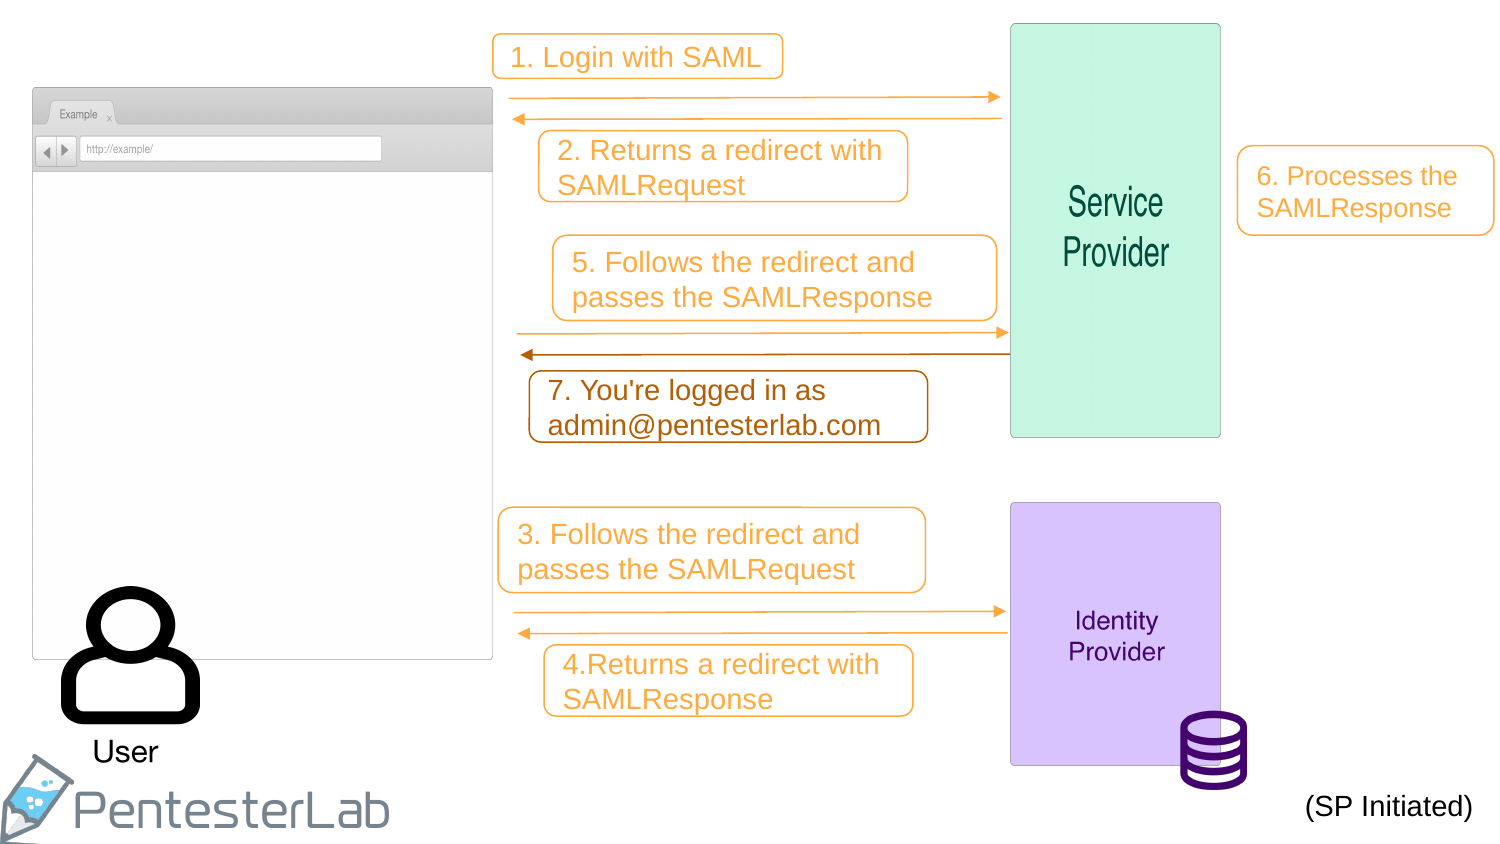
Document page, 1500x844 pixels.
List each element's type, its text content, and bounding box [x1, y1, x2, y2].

picture [1009, 502, 1248, 791]
text_box 4.Returns a redirect with SAMLResponse [544, 644, 913, 717]
text_box 2. Returns a redirect with SAMLRequest [540, 132, 906, 200]
picture [1010, 22, 1221, 439]
text_box 3. Follows the redirect and passes the SAMLRequest [498, 507, 926, 593]
text_box 7. You're logged in as admin@pentesterlab.com [529, 370, 928, 443]
text_box 5. Follows the redirect and passes the SAMLResponse [552, 235, 997, 321]
text_box (SP Initiated) [1289, 771, 1500, 837]
text_box 1. Login with SAML [492, 33, 783, 79]
picture [0, 87, 494, 844]
text_box 6. Processes the SAMLResponse [1237, 145, 1494, 236]
